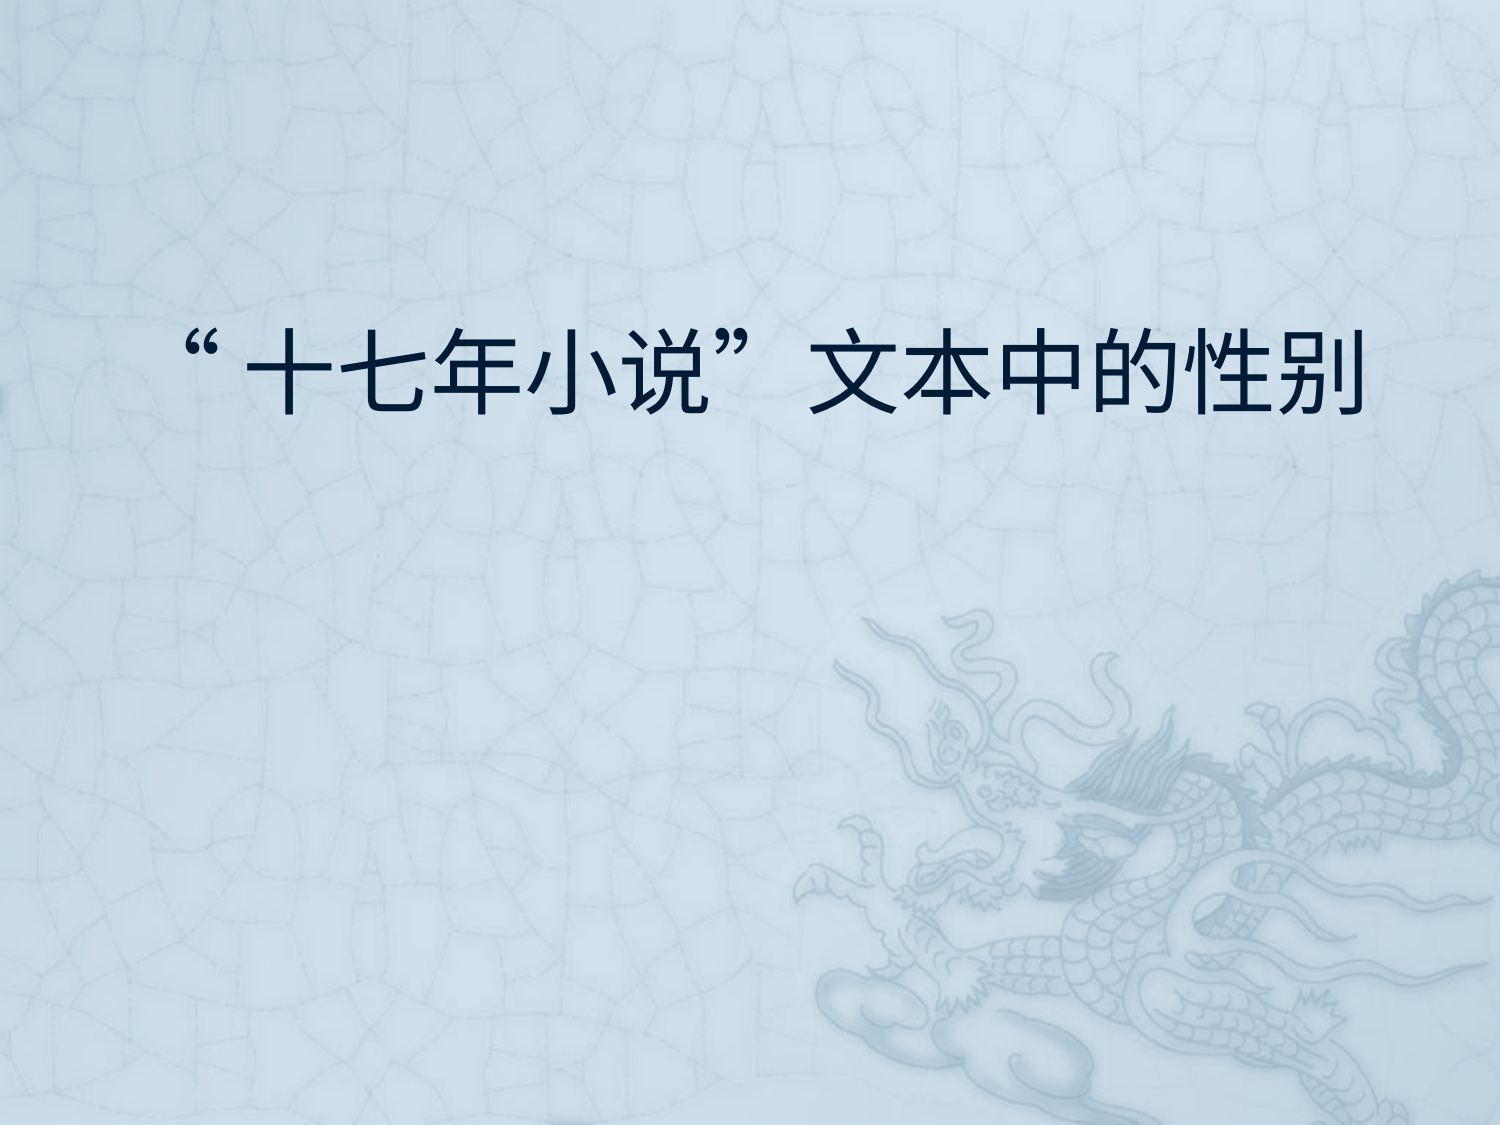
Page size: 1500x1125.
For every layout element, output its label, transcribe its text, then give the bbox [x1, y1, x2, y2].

title “十七年小说”文本中的性别 [112, 192, 1388, 434]
